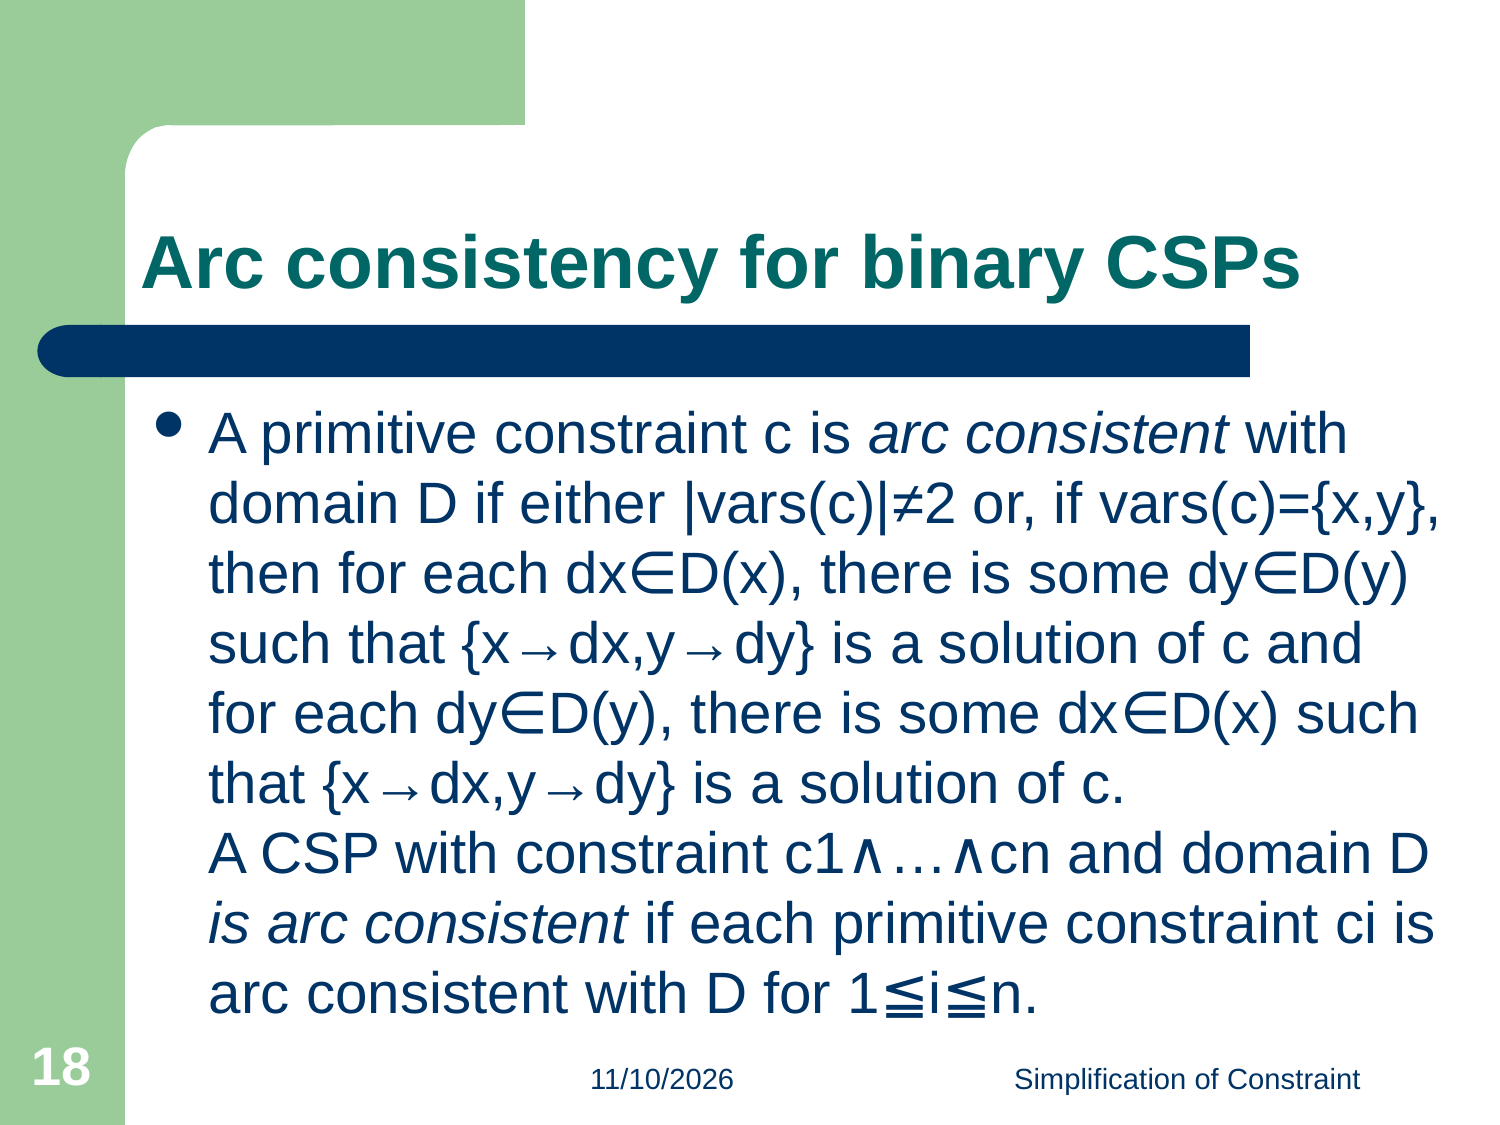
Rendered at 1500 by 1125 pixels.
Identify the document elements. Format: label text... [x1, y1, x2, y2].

list A primitive constraint c is arc consistent with domain D if either |vars(c)|≠2 or, if vars(c)={x,y}, then for each dx∈D(x), there is some dy∈D(y) such that {x→dx,y→dy} is a solution of c and for each dy∈D(y), there is some dx∈D(x) such that {x→dx,y→dy} is a solution of c. A CSP with constraint c1∧…∧cn and domain D is arc consistent if each primitive constraint ci is arc consistent with D for 1≦i≦n. [137, 387, 1463, 999]
title Arc consistency for binary CSPs [125, 125, 1425, 313]
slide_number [399, 1024, 750, 1104]
footer Simplification of Constraint [949, 1024, 1426, 1104]
slide_number 18 [13, 1023, 111, 1105]
